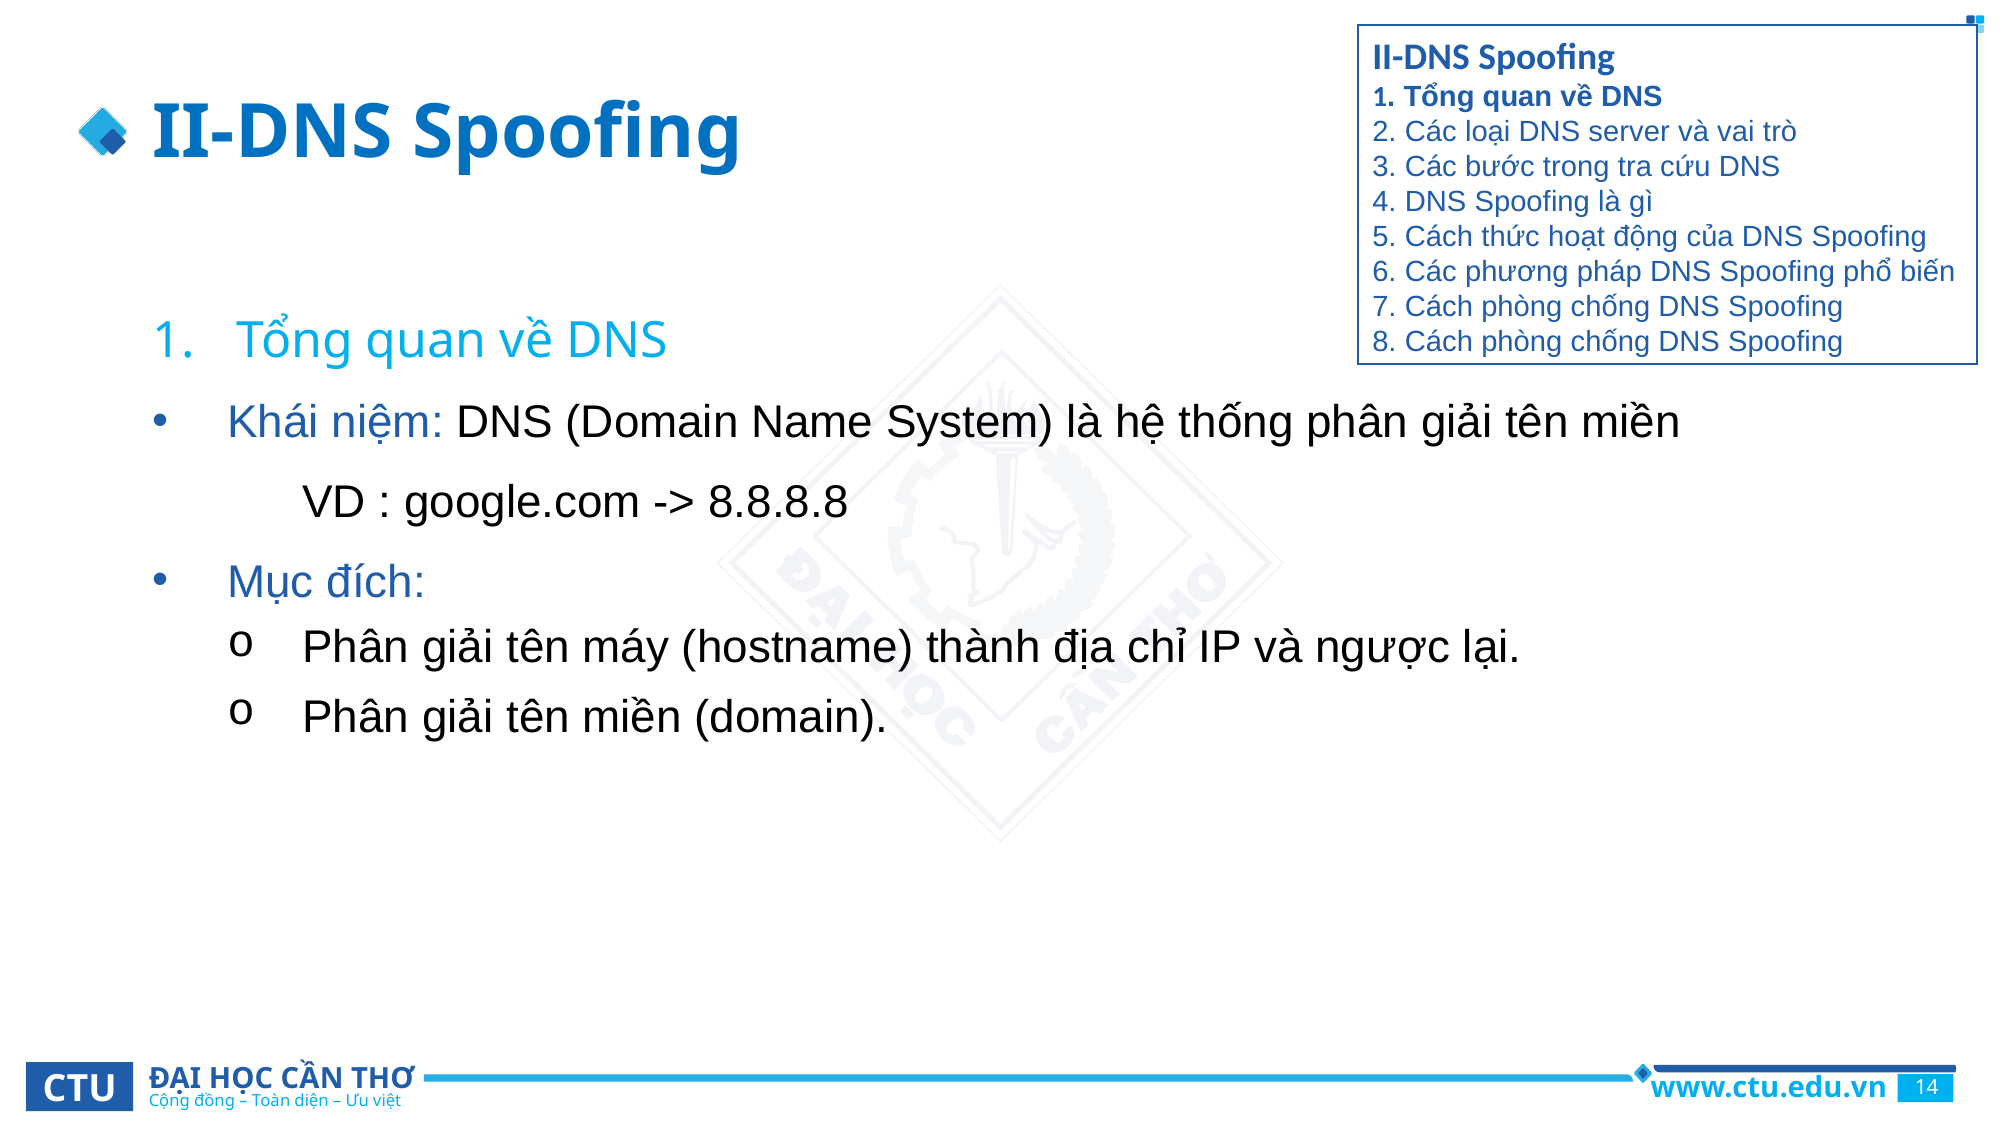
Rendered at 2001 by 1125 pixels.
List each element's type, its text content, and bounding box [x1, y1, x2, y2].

text_box II-DNS Spoofing 1. Tổng quan về DNS 2. Các loại DNS server và vai trò 3. Các bước trong tra cứu DNS 4. DNS Spoofing là gì 5. Cách thức hoạt động của DNS Spoofing 6. Các phương pháp DNS Spoofing phổ biến 7. Cách phòng chống DNS Spoofing 8. Cách phòng chống DNS Spoofing [1357, 24, 1978, 365]
title II-DNS Spoofing [137, 24, 1357, 243]
list Tổng quan về DNS Khái niệm: DNS (Domain Name System) là hệ thống phân giải tên miền VD : google.com -> 8.8.8.8 Mục đích: Phân giải tên máy (hostname) thành địa chỉ IP và ngược lại. Phân giải tên miền (domain). [137, 299, 1863, 974]
picture [78, 107, 127, 156]
